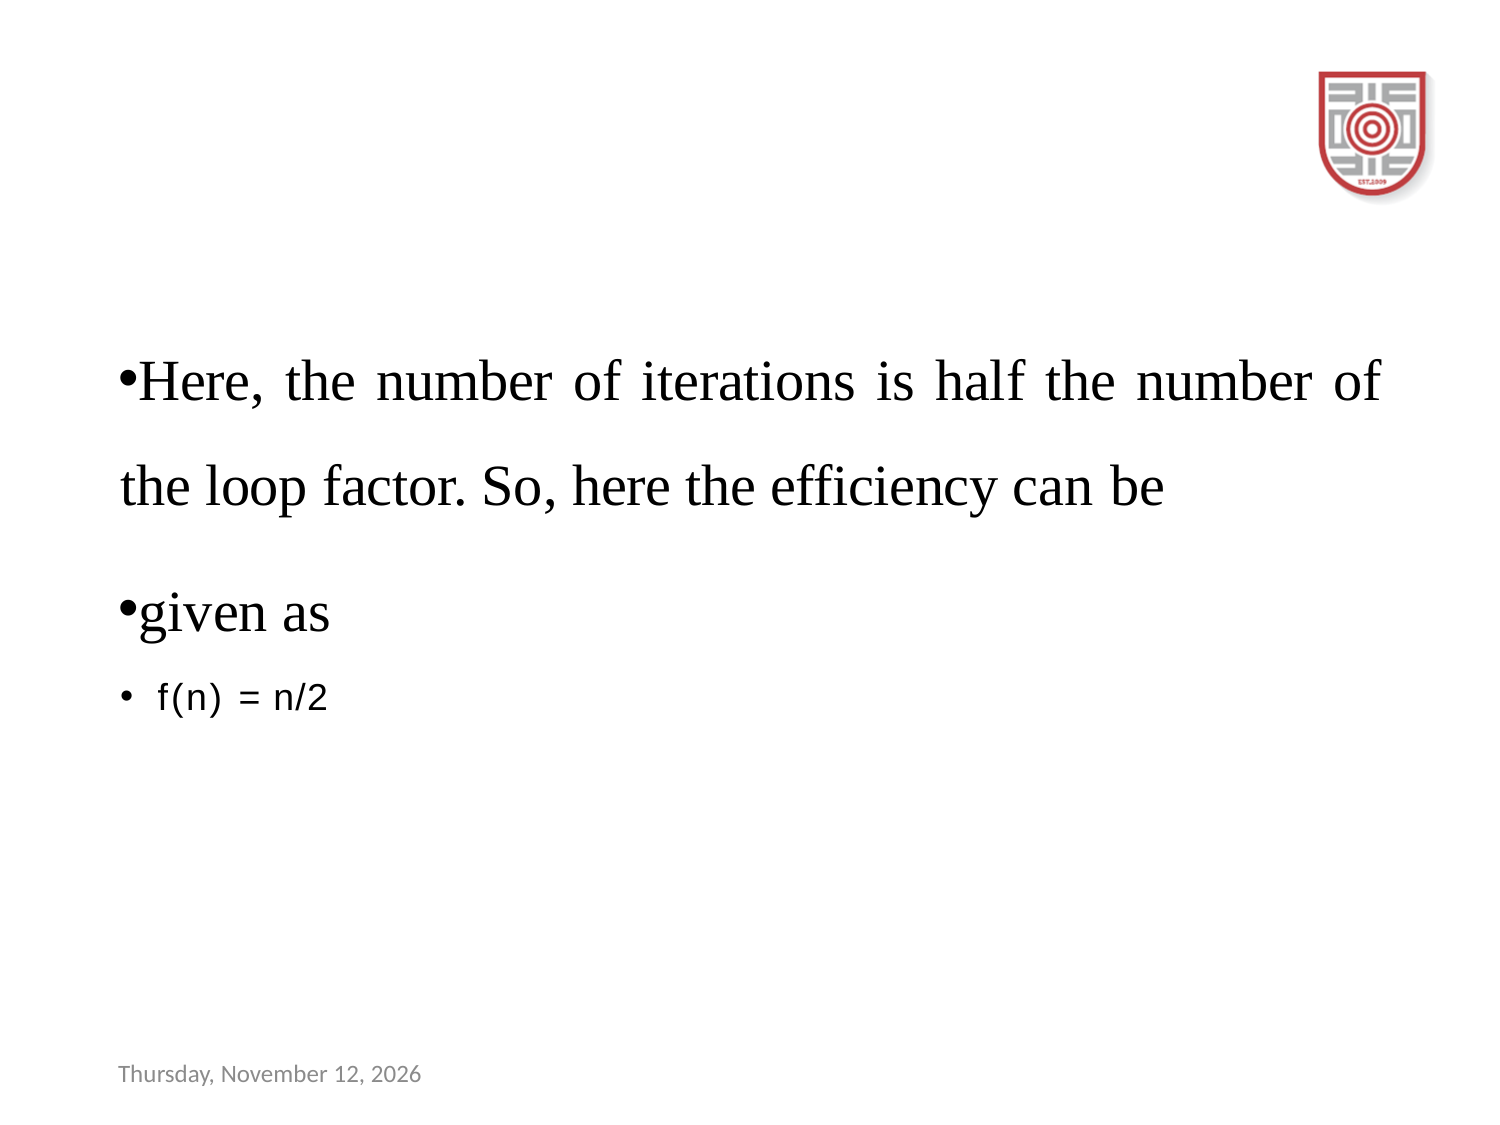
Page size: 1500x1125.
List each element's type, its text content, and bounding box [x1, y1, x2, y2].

list Here, the number of iterations is half the number of the loop factor. So, here the efficiency can be given as f(n) = n/2 [103, 299, 1397, 1014]
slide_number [103, 1042, 441, 1103]
picture [1305, 59, 1451, 218]
